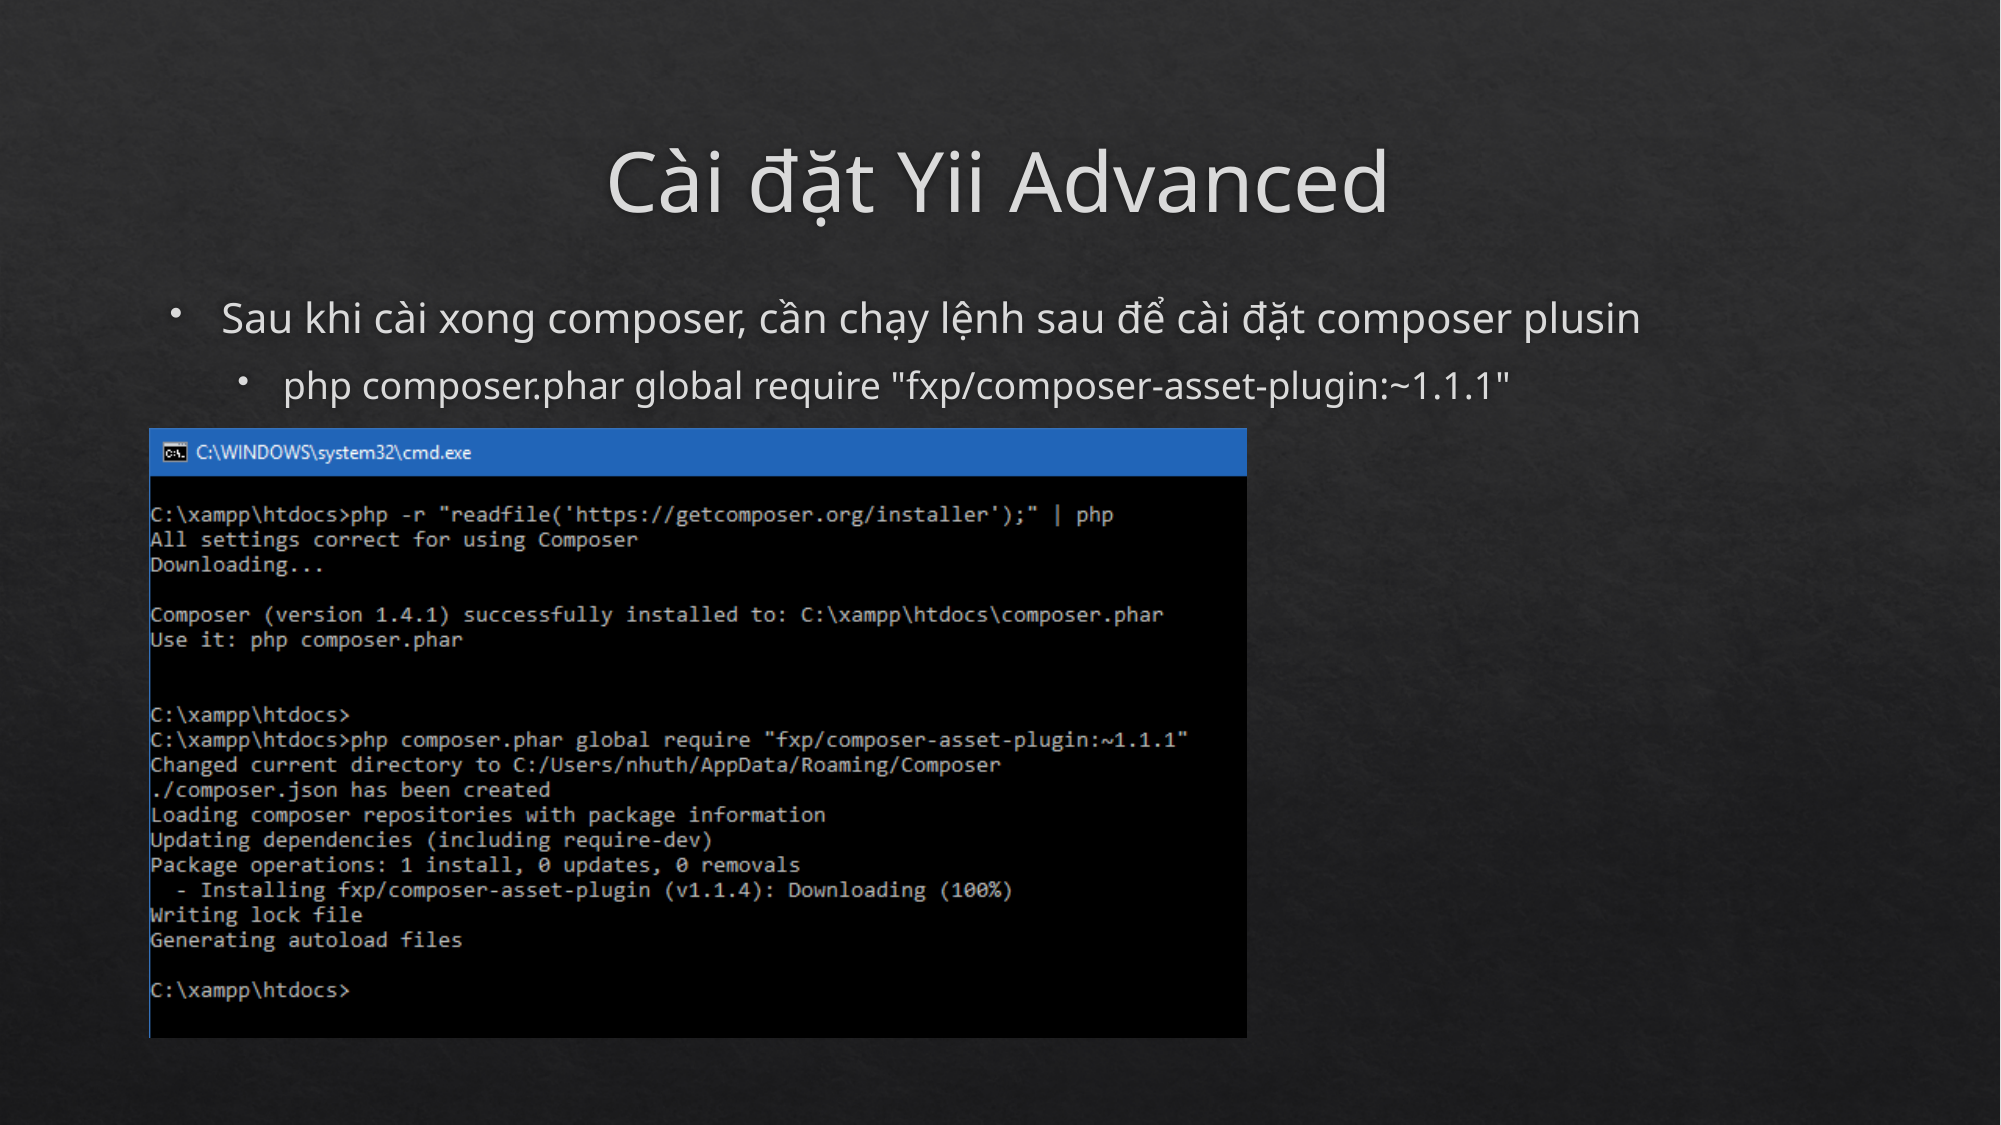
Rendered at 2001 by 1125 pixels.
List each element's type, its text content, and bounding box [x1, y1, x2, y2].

picture [149, 428, 1247, 1039]
title Cài đặt Yii Advanced [149, 99, 1849, 260]
list Sau khi cài xong composer, cần chạy lệnh sau để cài đặt composer plusin php composer.phar global require "fxp/composer-asset-plugin:~1.1.1" [149, 284, 1849, 950]
